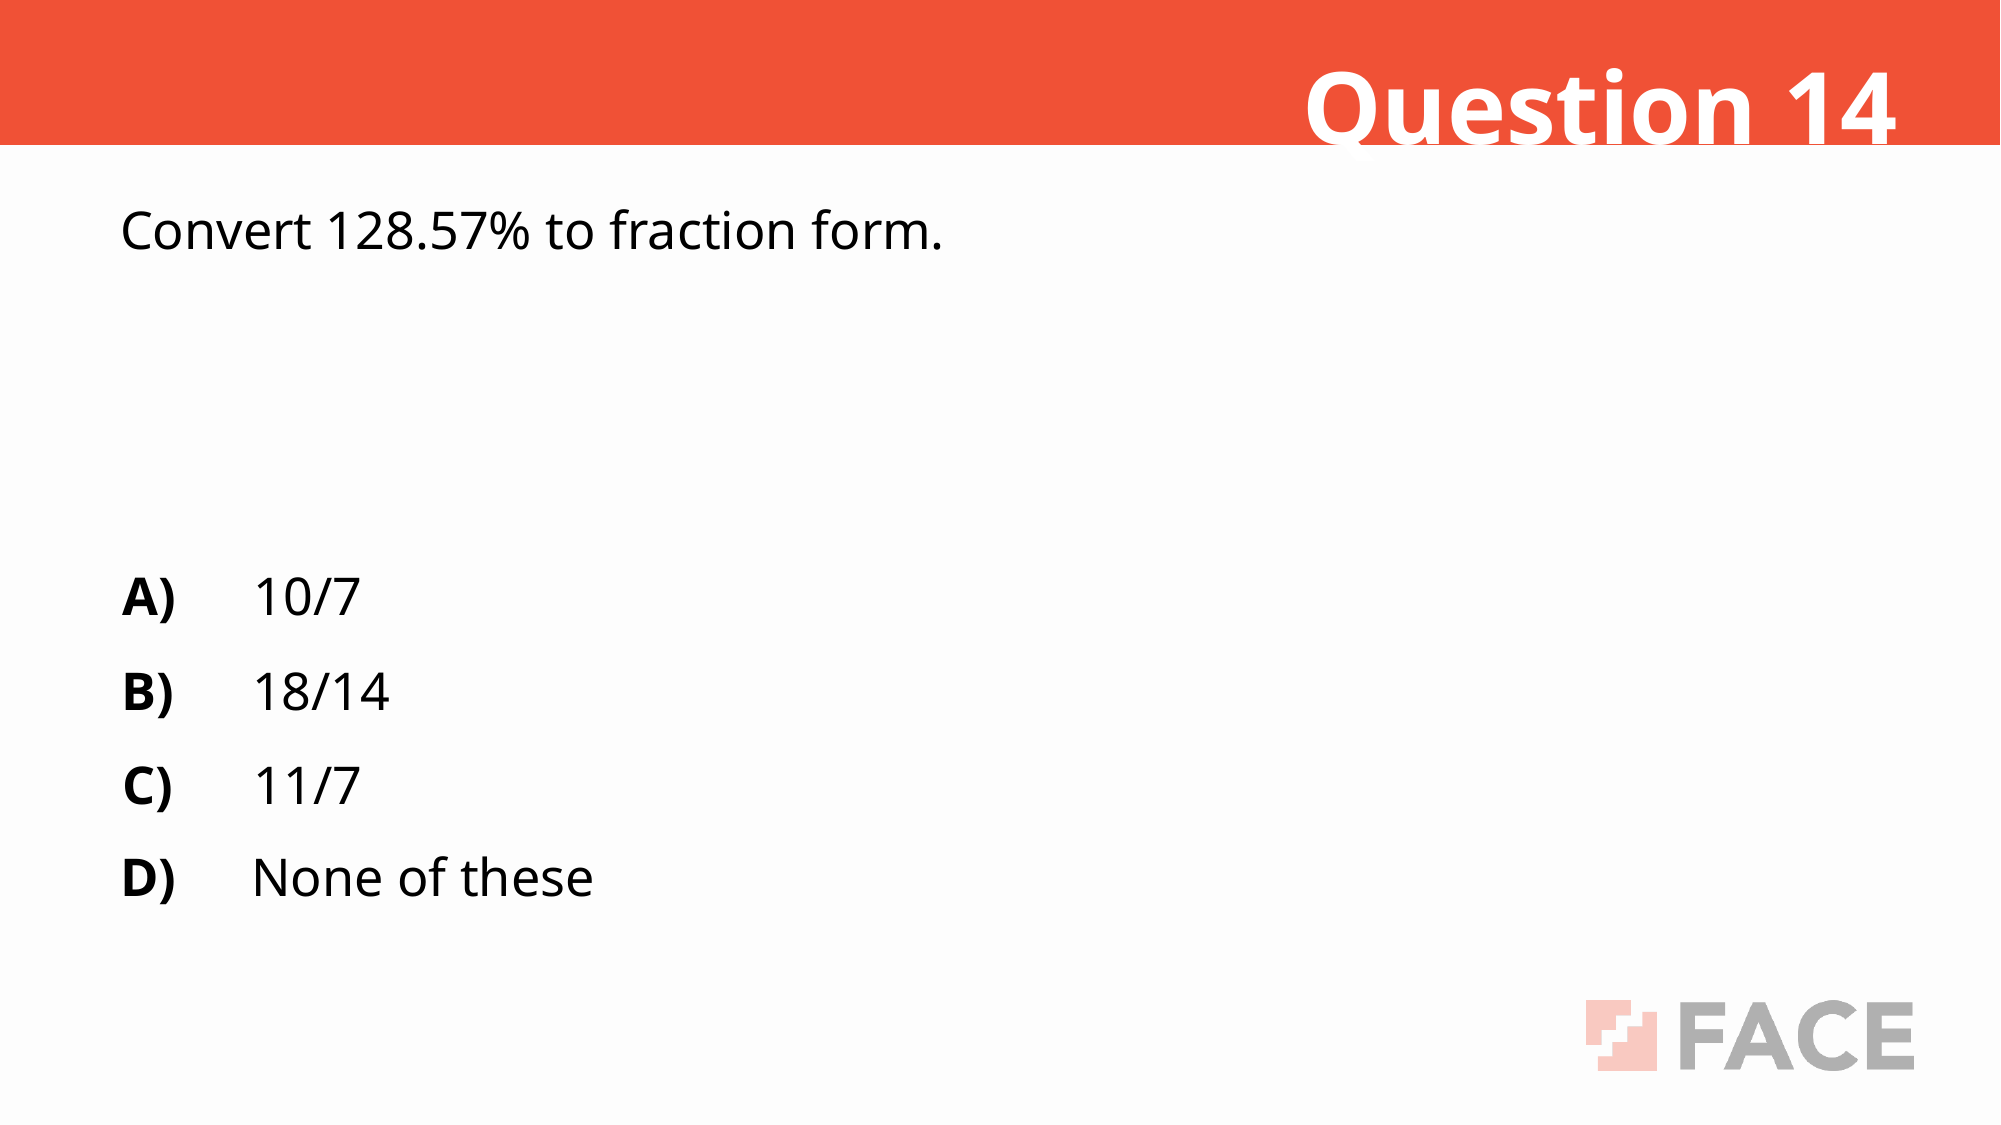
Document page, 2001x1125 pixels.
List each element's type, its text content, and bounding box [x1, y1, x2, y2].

text_box A) [107, 525, 223, 634]
text_box 10/7 [238, 525, 1896, 634]
text_box None of these [236, 806, 1893, 915]
text_box B) [106, 619, 221, 728]
text_box C) [107, 713, 223, 823]
text_box Question 14 [638, 37, 1914, 173]
text_box D) [105, 806, 220, 915]
text_box [0, 0, 2000, 147]
text_box 11/7 [238, 713, 1896, 823]
text_box Convert 128.57% to fraction form. [105, 189, 1895, 267]
text_box 18/14 [237, 619, 1894, 728]
picture [1586, 1000, 1914, 1072]
